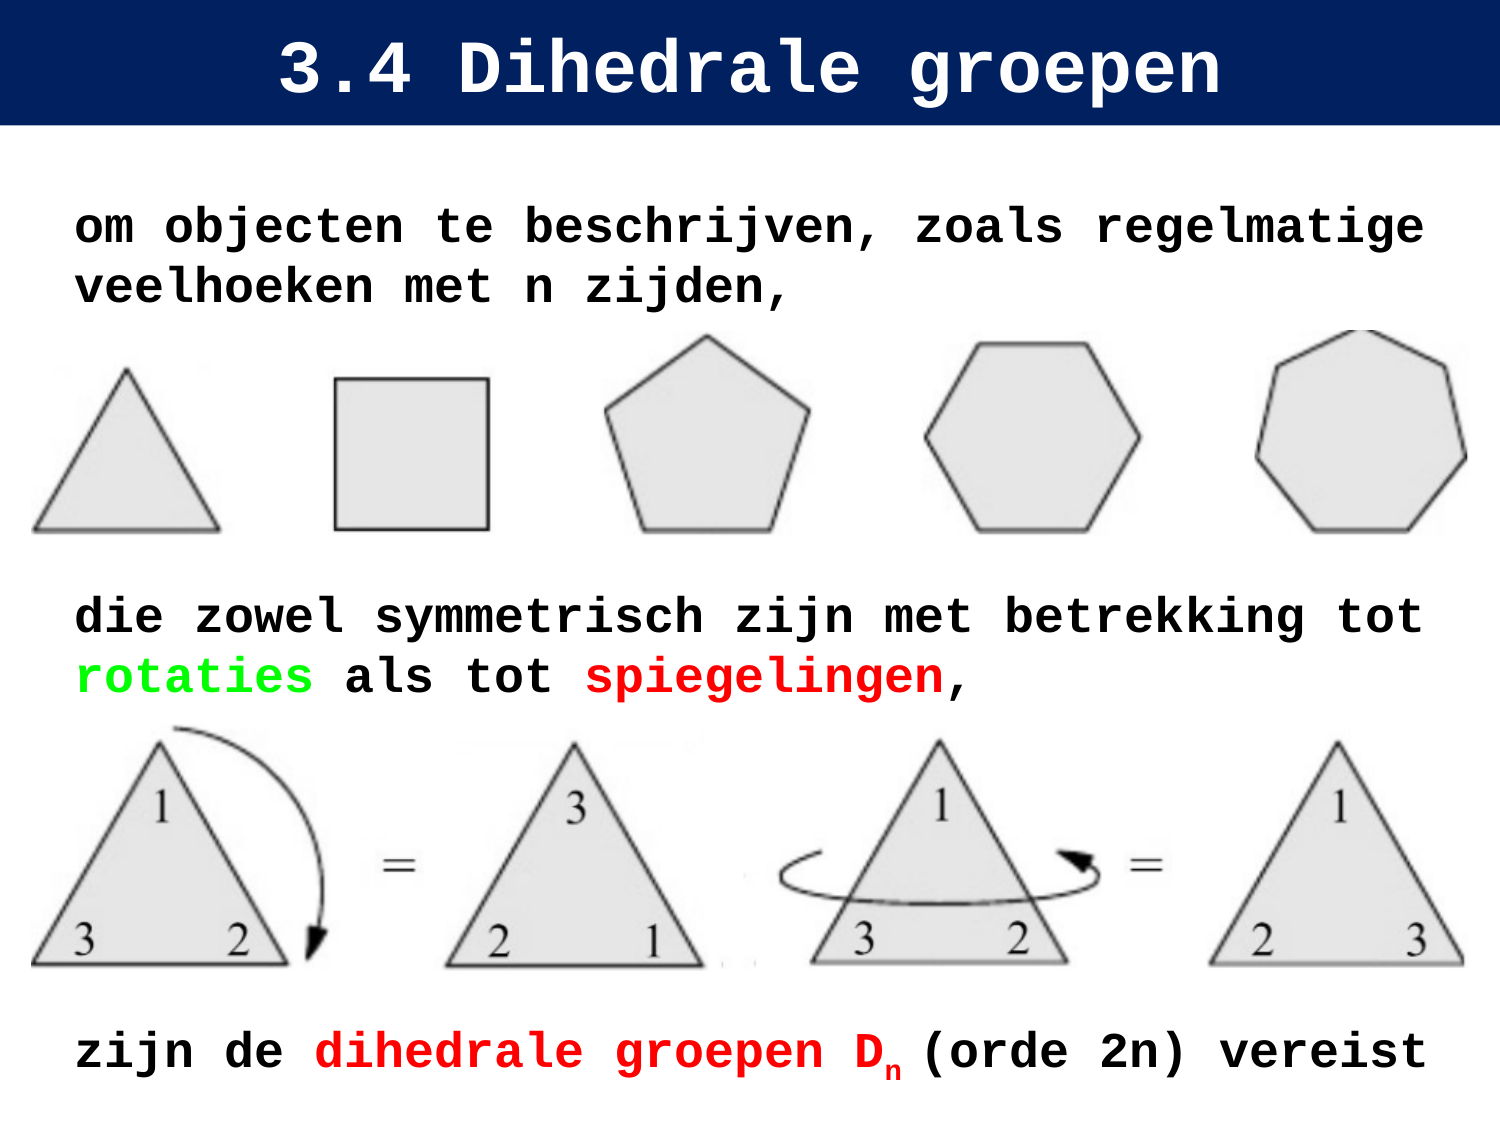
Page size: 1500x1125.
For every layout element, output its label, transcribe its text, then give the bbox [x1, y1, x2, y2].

picture [31, 330, 1469, 536]
picture [31, 723, 1469, 971]
list om objecten te beschrijven, zoals regelmatige veelhoeken met n zijden, die zowel symmetrisch zijn met betrekking tot rotaties als tot spiegelingen, zijn de dihedrale groepen Dn (orde 2n) vereist [0, 125, 1500, 1125]
title 3.4 Dihedrale groepen [0, 0, 1500, 125]
